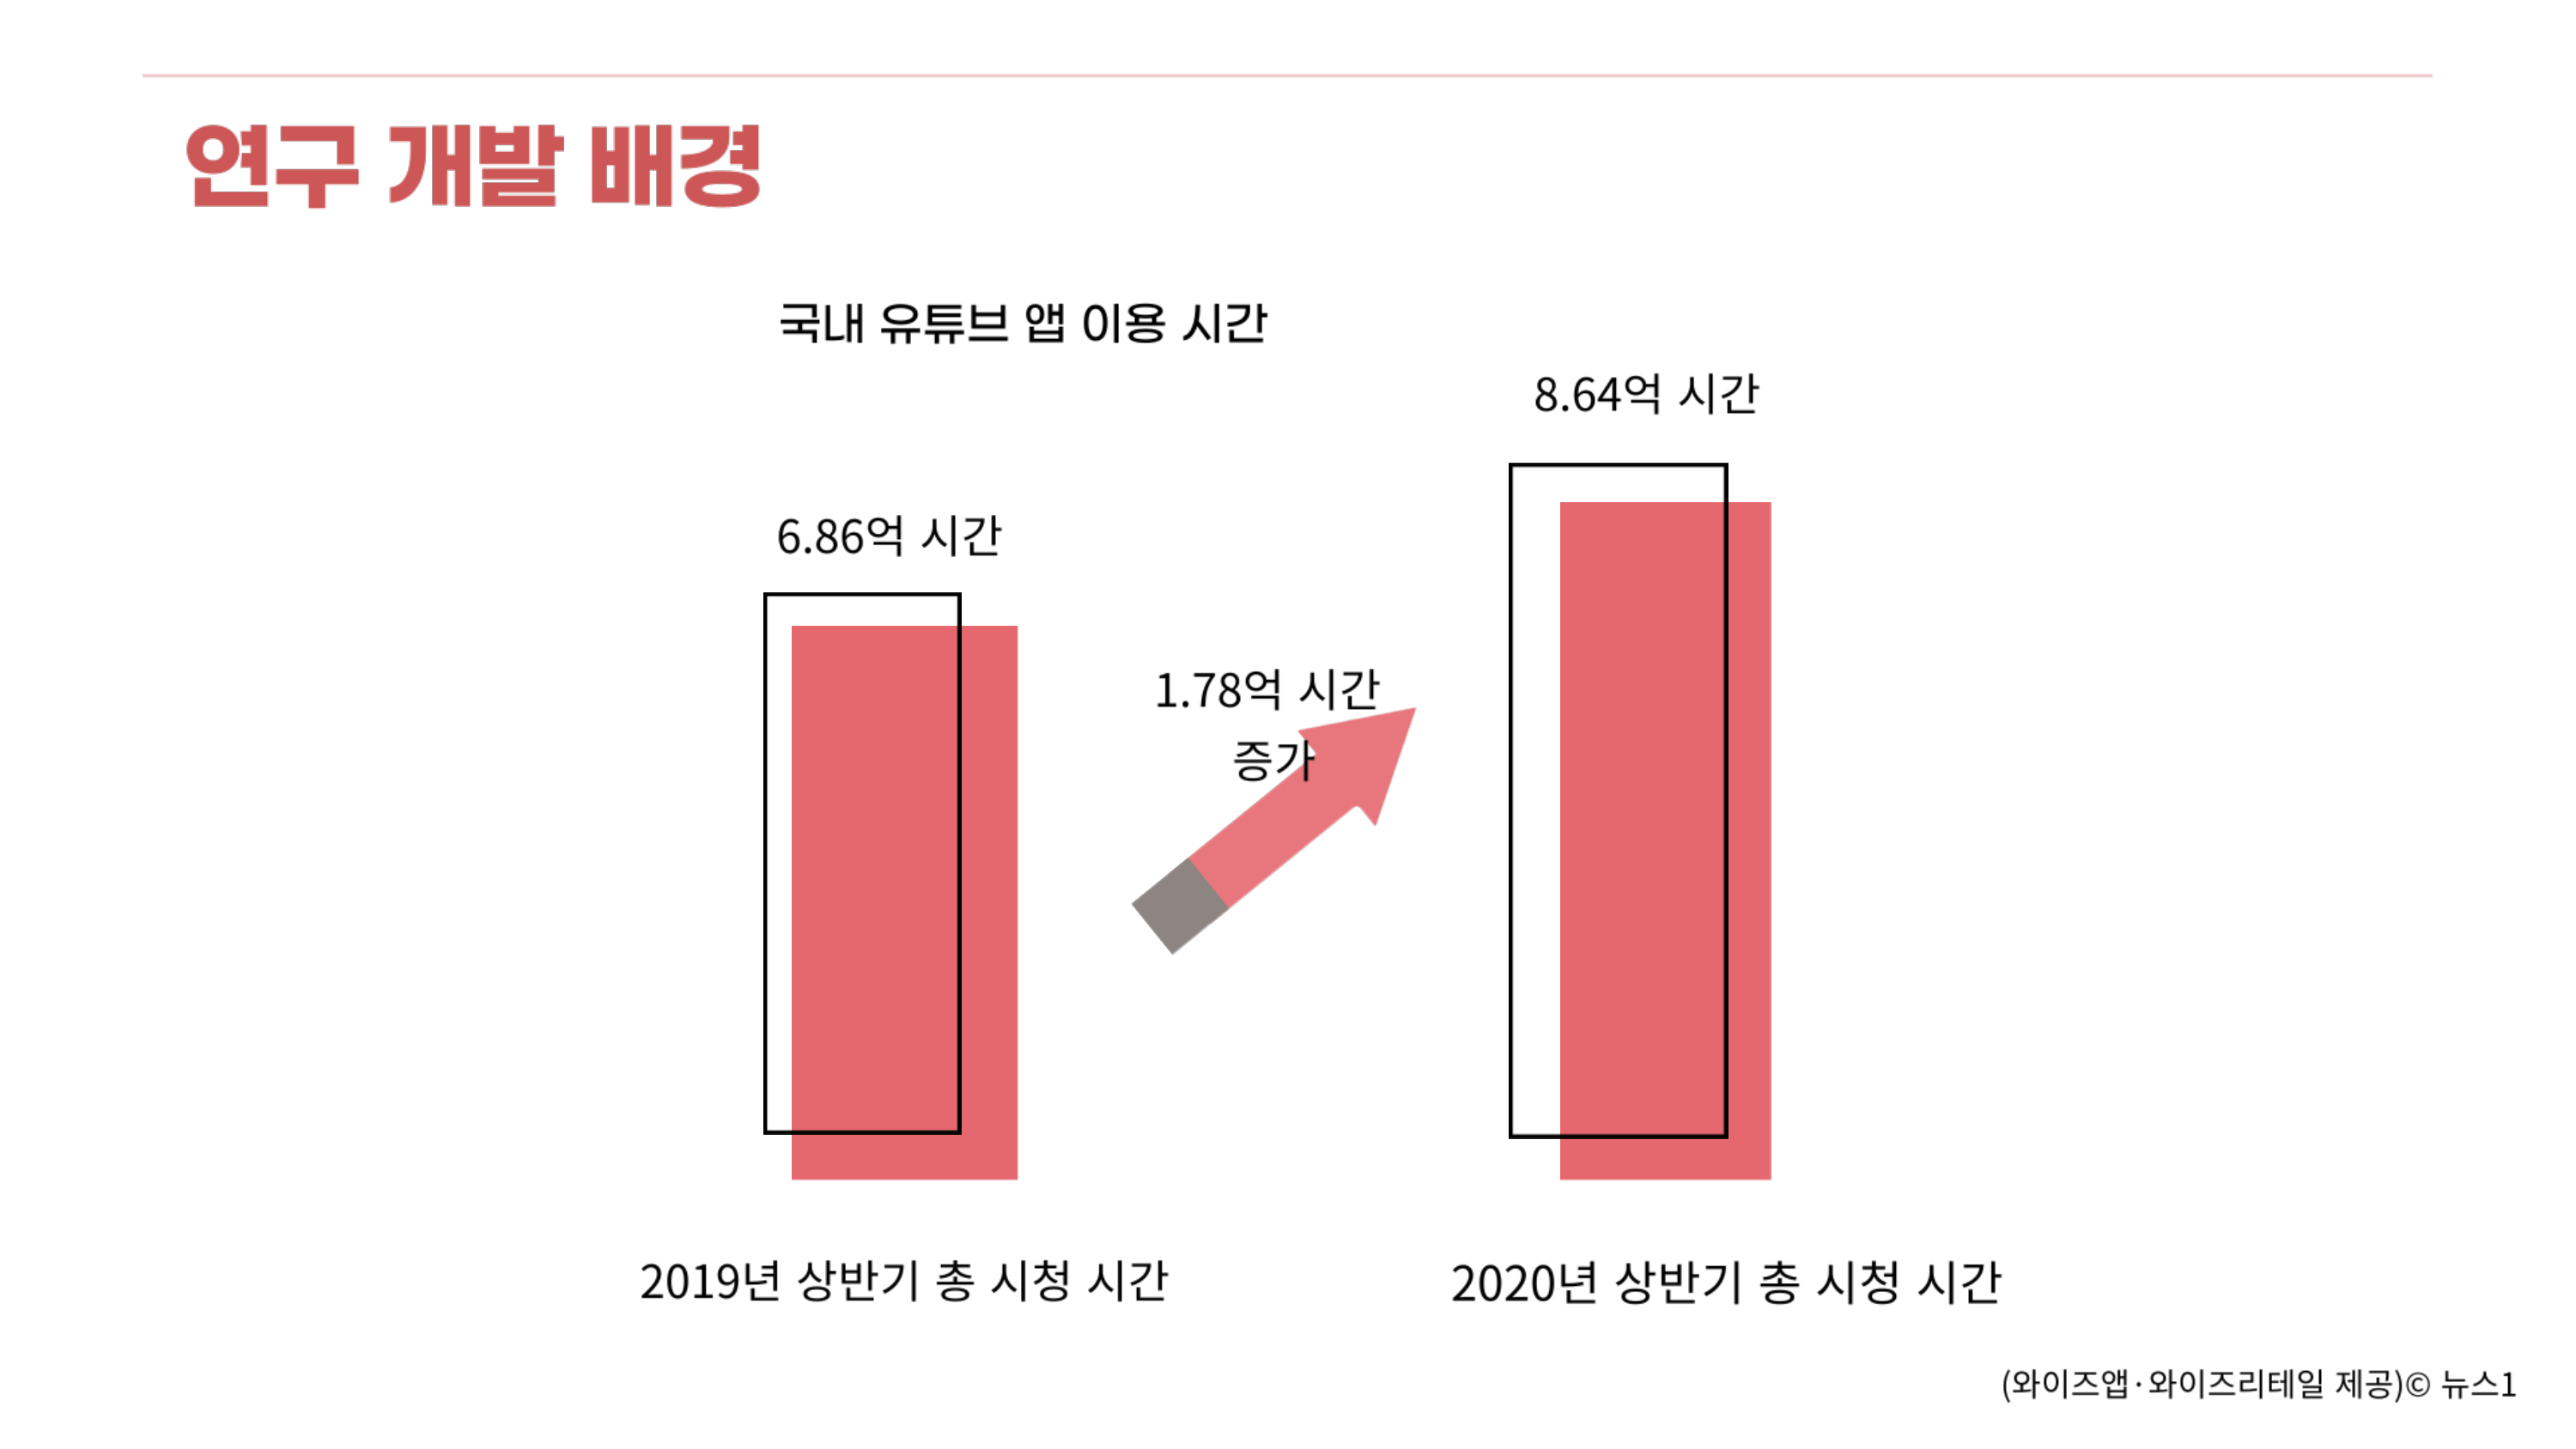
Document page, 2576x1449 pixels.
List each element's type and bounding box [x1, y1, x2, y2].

picture [564, 1240, 1192, 1333]
picture [1115, 882, 1305, 976]
text_box [1112, 758, 1458, 882]
text_box [763, 595, 962, 1136]
text_box [143, 70, 2433, 82]
text_box [1509, 463, 1728, 1139]
picture [738, 289, 1303, 382]
picture [168, 94, 811, 287]
picture [1436, 1240, 2026, 1337]
picture [1306, 354, 1783, 446]
picture [1969, 1355, 2533, 1420]
text_box [792, 626, 1020, 1181]
picture [1104, 649, 1456, 812]
text_box [1560, 502, 1772, 1181]
picture [720, 495, 1025, 588]
